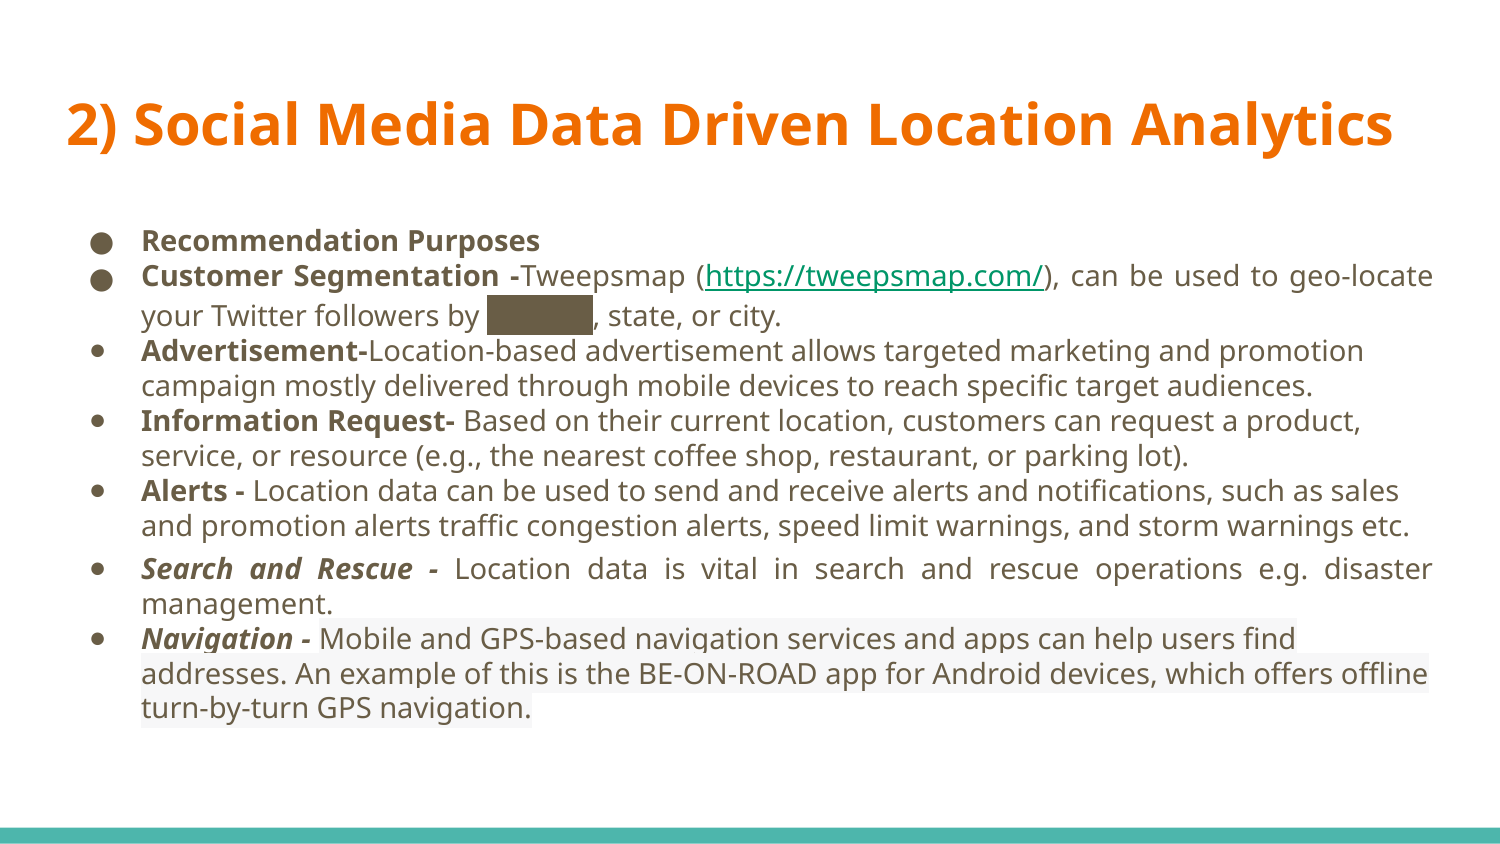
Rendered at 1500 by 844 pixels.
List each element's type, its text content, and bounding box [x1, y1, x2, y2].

title 2) Social Media Data Driven Location Analytics [51, 72, 1449, 189]
list Recommendation Purposes Customer Segmentation -Tweepsmap (https://tweepsmap.com/), can be used to geo-locate your Twitter followers by country, state, or city. Advertisement-Location-based advertisement allows targeted marketing and promotion campaign mostly delivered through mobile devices to reach specific target audiences. Information Request- Based on their current location, customers can request a product, service, or resource (e.g., the nearest coffee shop, restaurant, or parking lot). Alerts - Location data can be used to send and receive alerts and notifications, such as sales and promotion alerts traffic congestion alerts, speed limit warnings, and storm warnings etc. Search and Rescue - Location data is vital in search and rescue operations e.g. disaster management. Navigation - Mobile and GPS-based navigation services and apps can help users find addresses. An example of this is the BE-ON-ROAD app for Android devices, which offers offline turn-by-turn GPS navigation. [51, 207, 1449, 750]
